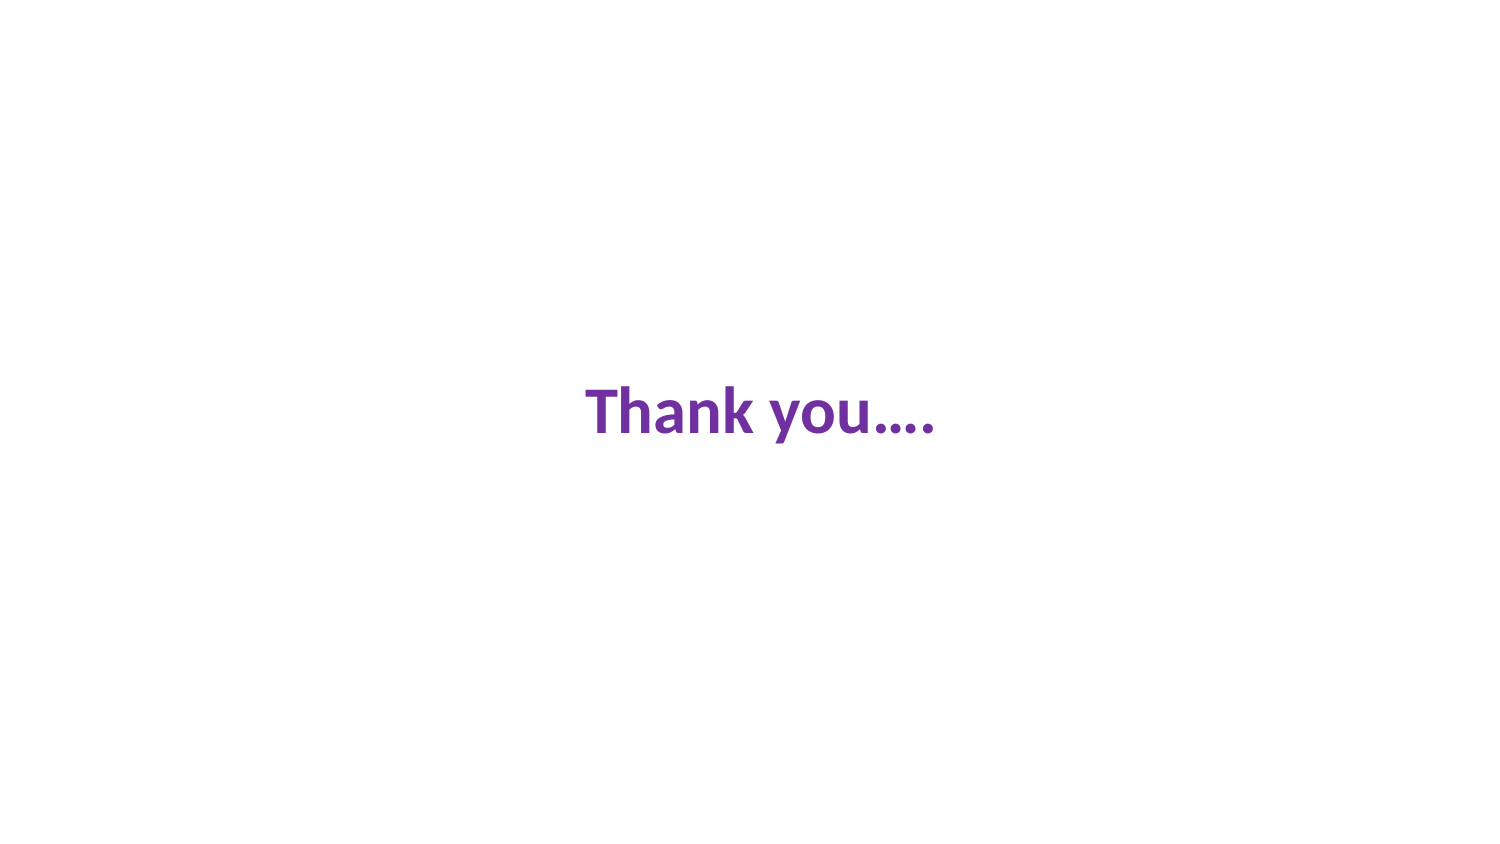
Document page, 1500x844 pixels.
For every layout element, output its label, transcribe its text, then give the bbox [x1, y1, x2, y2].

list Thank you…. [75, 79, 1425, 754]
